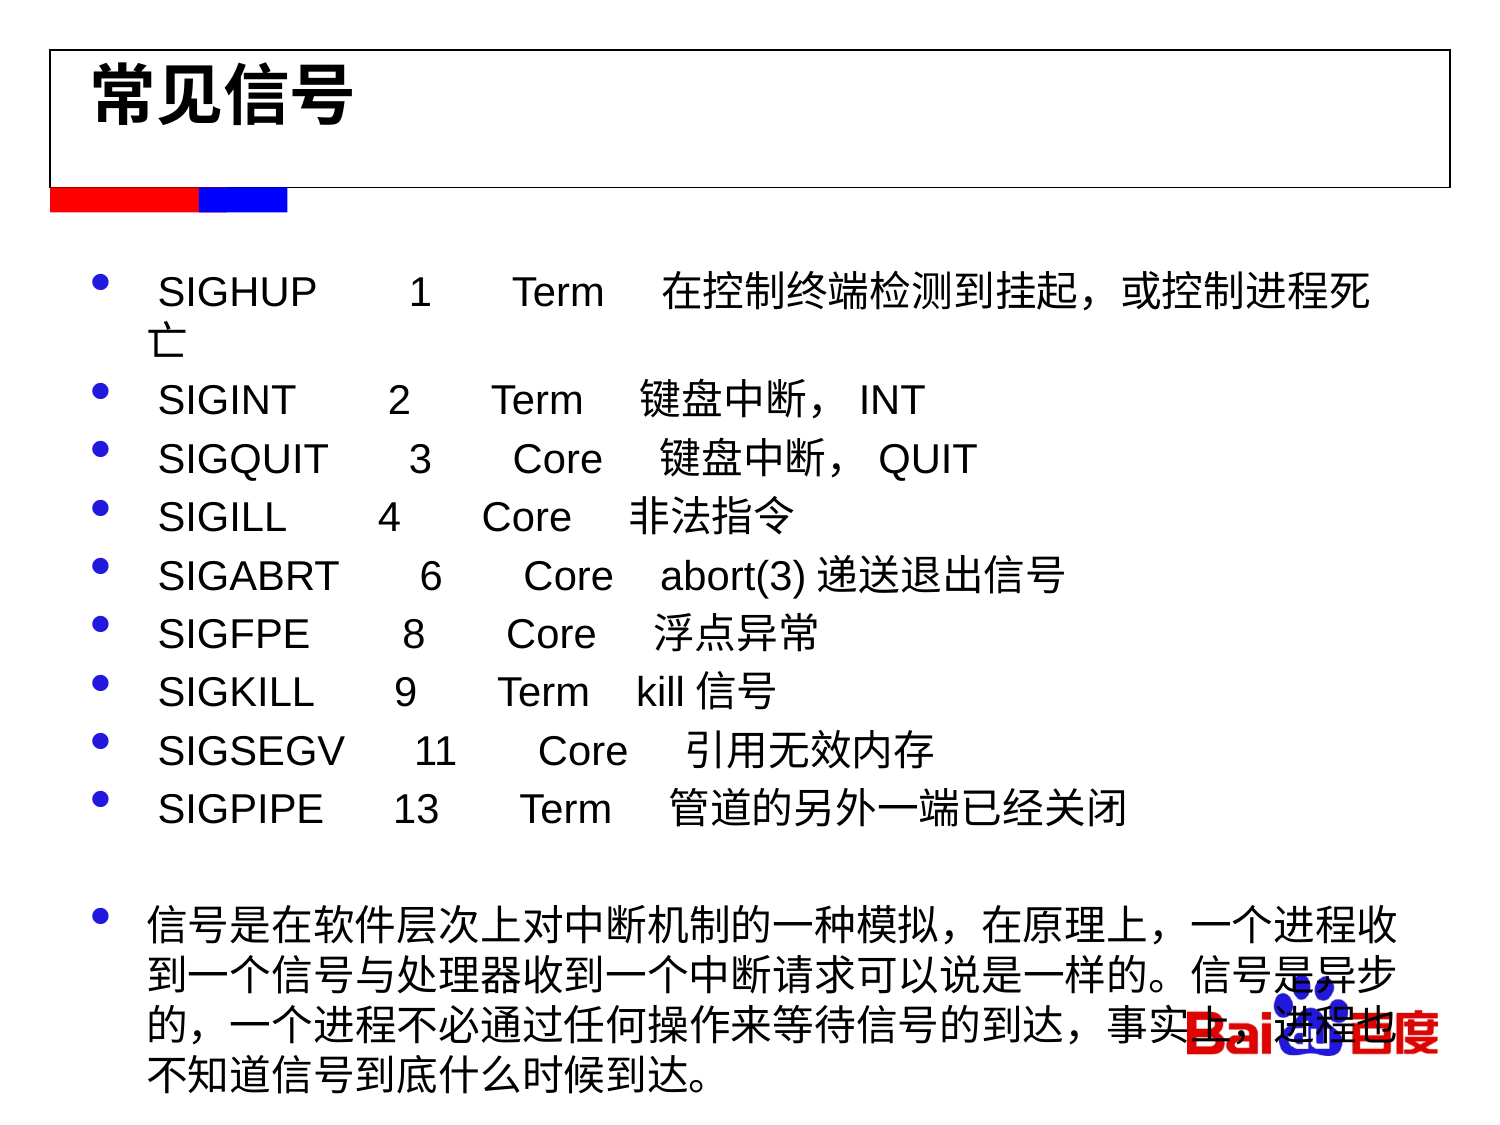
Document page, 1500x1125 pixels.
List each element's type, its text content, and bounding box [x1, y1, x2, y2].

list SIGHUP 1 Term 在控制终端检测到挂起，或控制进程死亡 SIGINT 2 Term 键盘中断，INT SIGQUIT 3 Core 键盘中断，QUIT SIGILL 4 Core 非法指令 SIGABRT 6 Core abort(3)递送退出信号 SIGFPE 8 Core 浮点异常 SIGKILL 9 Term kill信号 SIGSEGV 11 Core 引用无效内存 SIGPIPE 13 Term 管道的另外一端已经关闭 信号是在软件层次上对中断机制的一种模拟，在原理上，一个进程收到一个信号与处理器收到一个中断请求可以说是一样的。信号是异步的，一个进程不必通过任何操作来等待信号的到达，事实上，进程也不知道信号到底什么时候到达。 [74, 257, 1426, 1059]
title 常见信号 [75, 45, 1425, 233]
picture [1426, 974, 1438, 1056]
